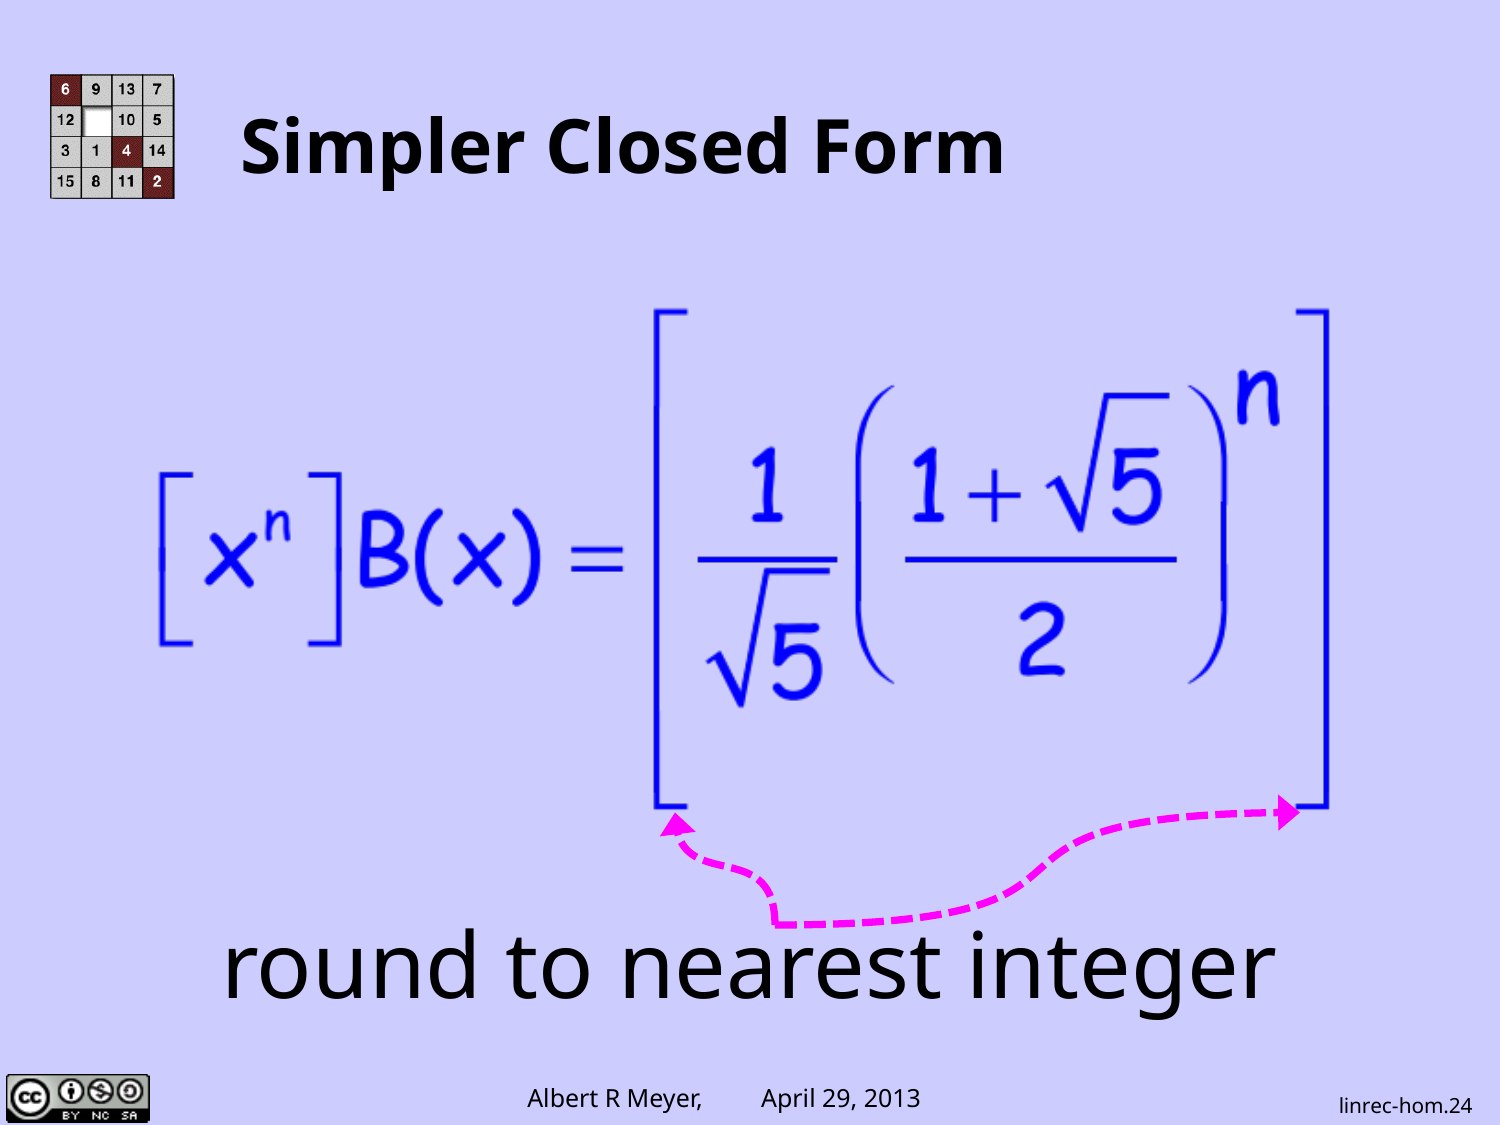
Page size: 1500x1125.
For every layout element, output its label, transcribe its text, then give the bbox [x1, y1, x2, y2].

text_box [155, 303, 1331, 814]
picture [50, 74, 175, 199]
title Simpler Closed Form [224, 49, 1126, 238]
picture [6, 1074, 150, 1123]
text_box linrec-hom.24 [1049, 1084, 1488, 1125]
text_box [203, 812, 1301, 1027]
